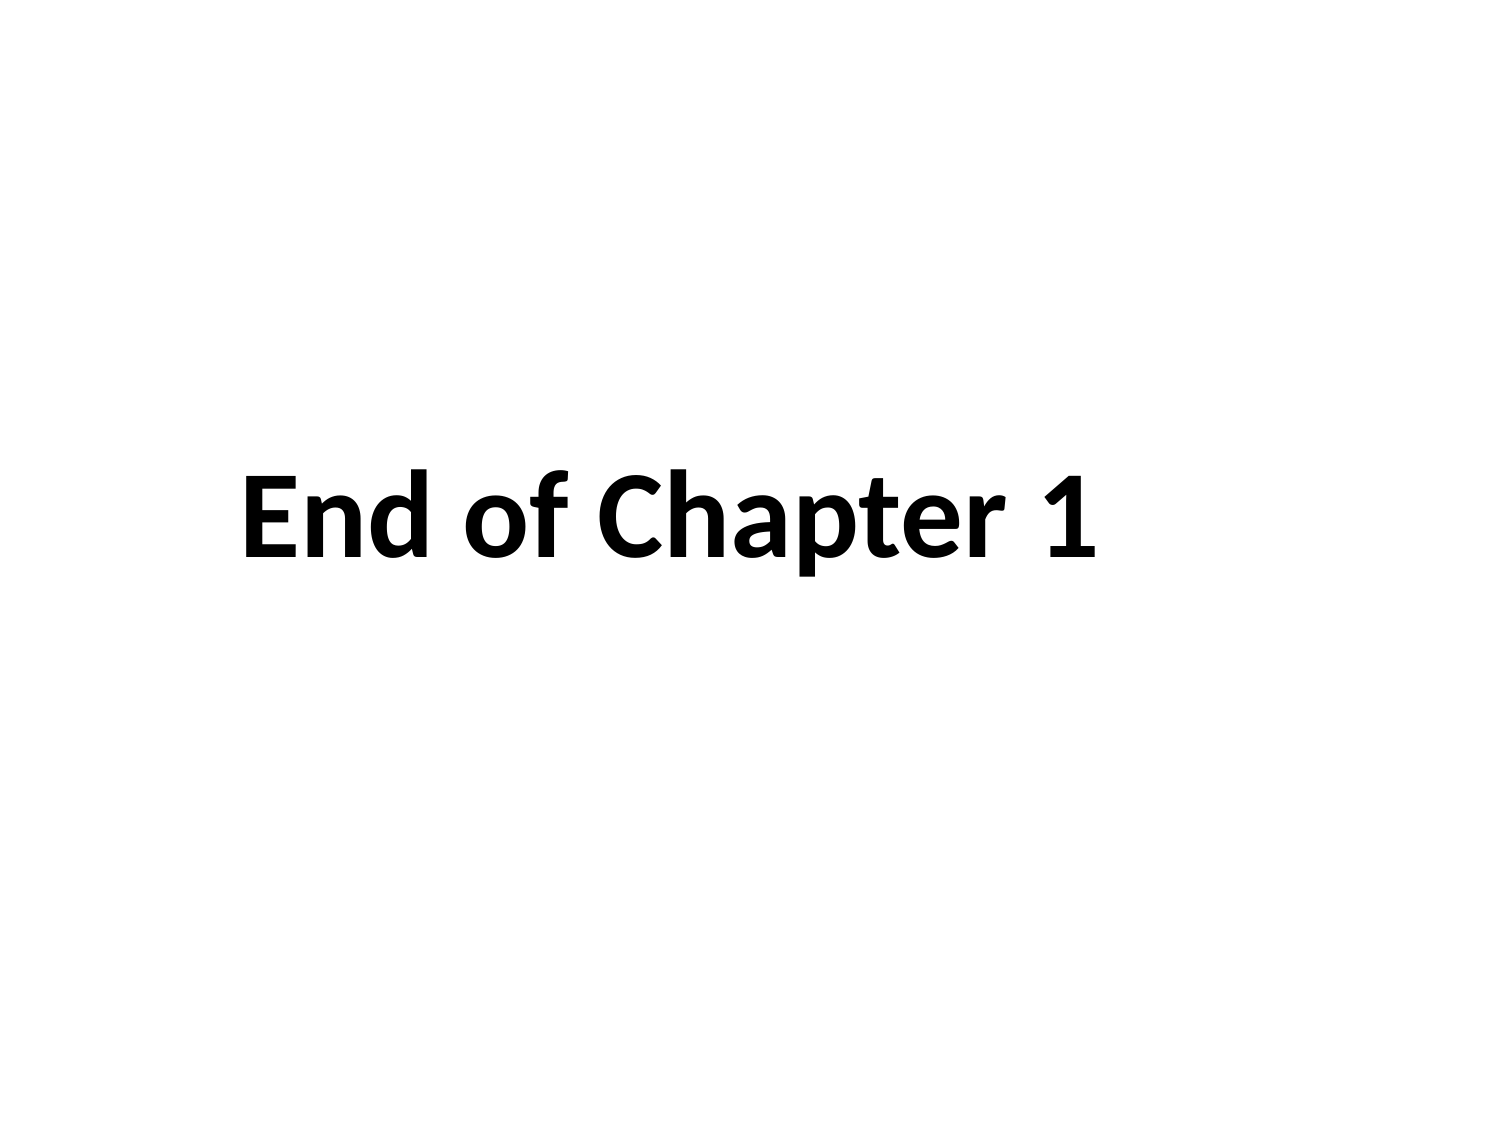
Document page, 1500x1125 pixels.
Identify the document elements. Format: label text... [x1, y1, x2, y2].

text_box End of Chapter 1 [224, 424, 1338, 590]
